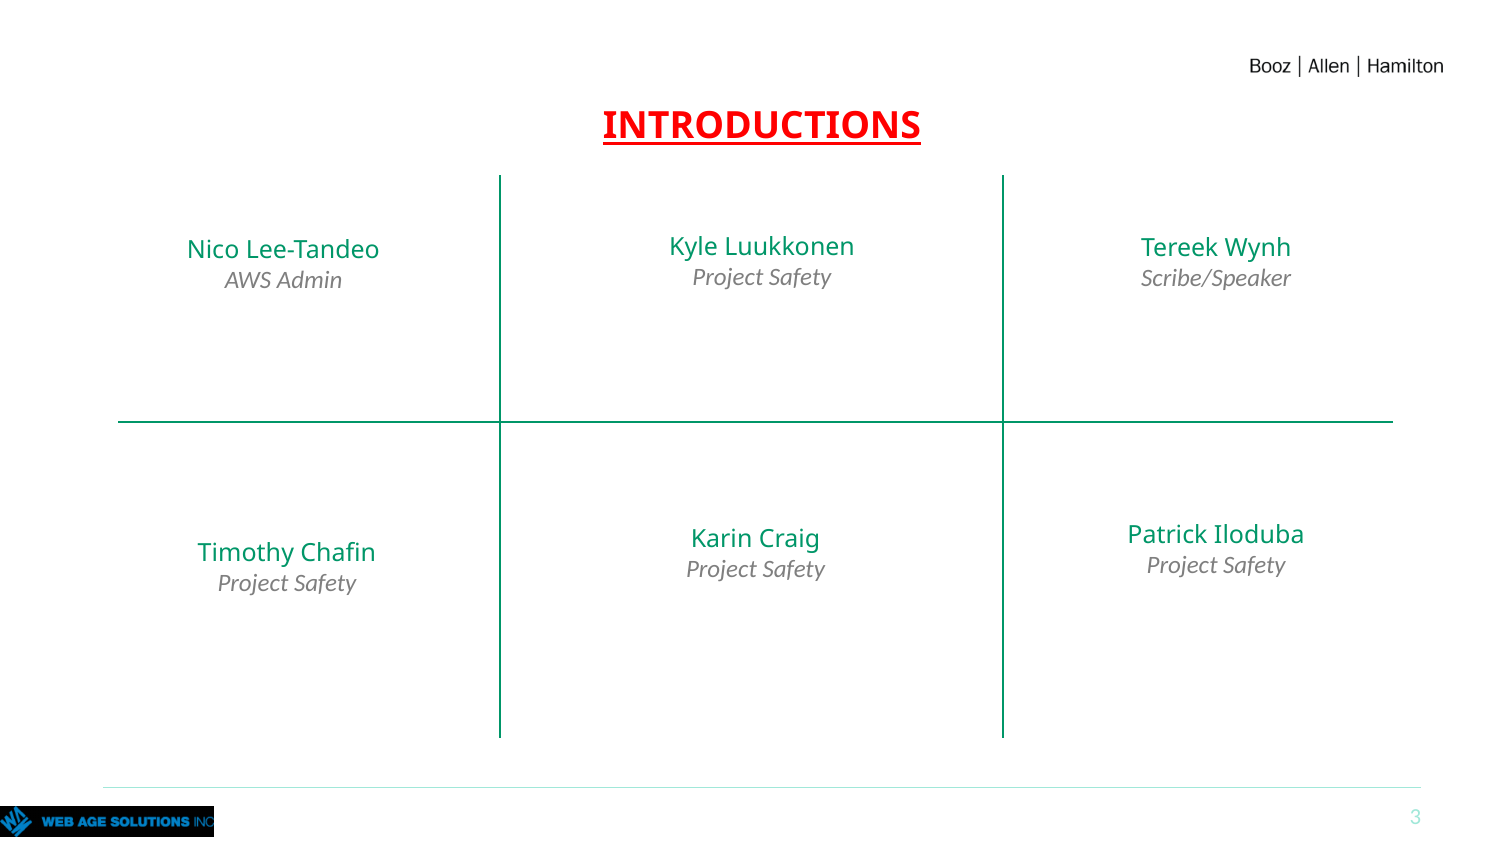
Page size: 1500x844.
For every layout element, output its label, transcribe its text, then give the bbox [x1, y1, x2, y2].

text_box Karin Craig Project Safety [617, 517, 895, 620]
text_box Patrick Iloduba Project Safety [1077, 513, 1355, 616]
text_box Timothy Chafin Project Safety [148, 531, 426, 634]
picture [1215, 30, 1473, 102]
text_box Nico Lee-Tandeo AWS Admin [144, 228, 423, 331]
text_box Kyle Luukkonen Project Safety [643, 224, 881, 331]
slide_number 3 [1364, 787, 1422, 844]
text_box Tereek Wynh Scribe/Speaker [1102, 226, 1330, 333]
picture [0, 805, 214, 838]
title INTRODUCTIONS [103, 26, 1422, 147]
